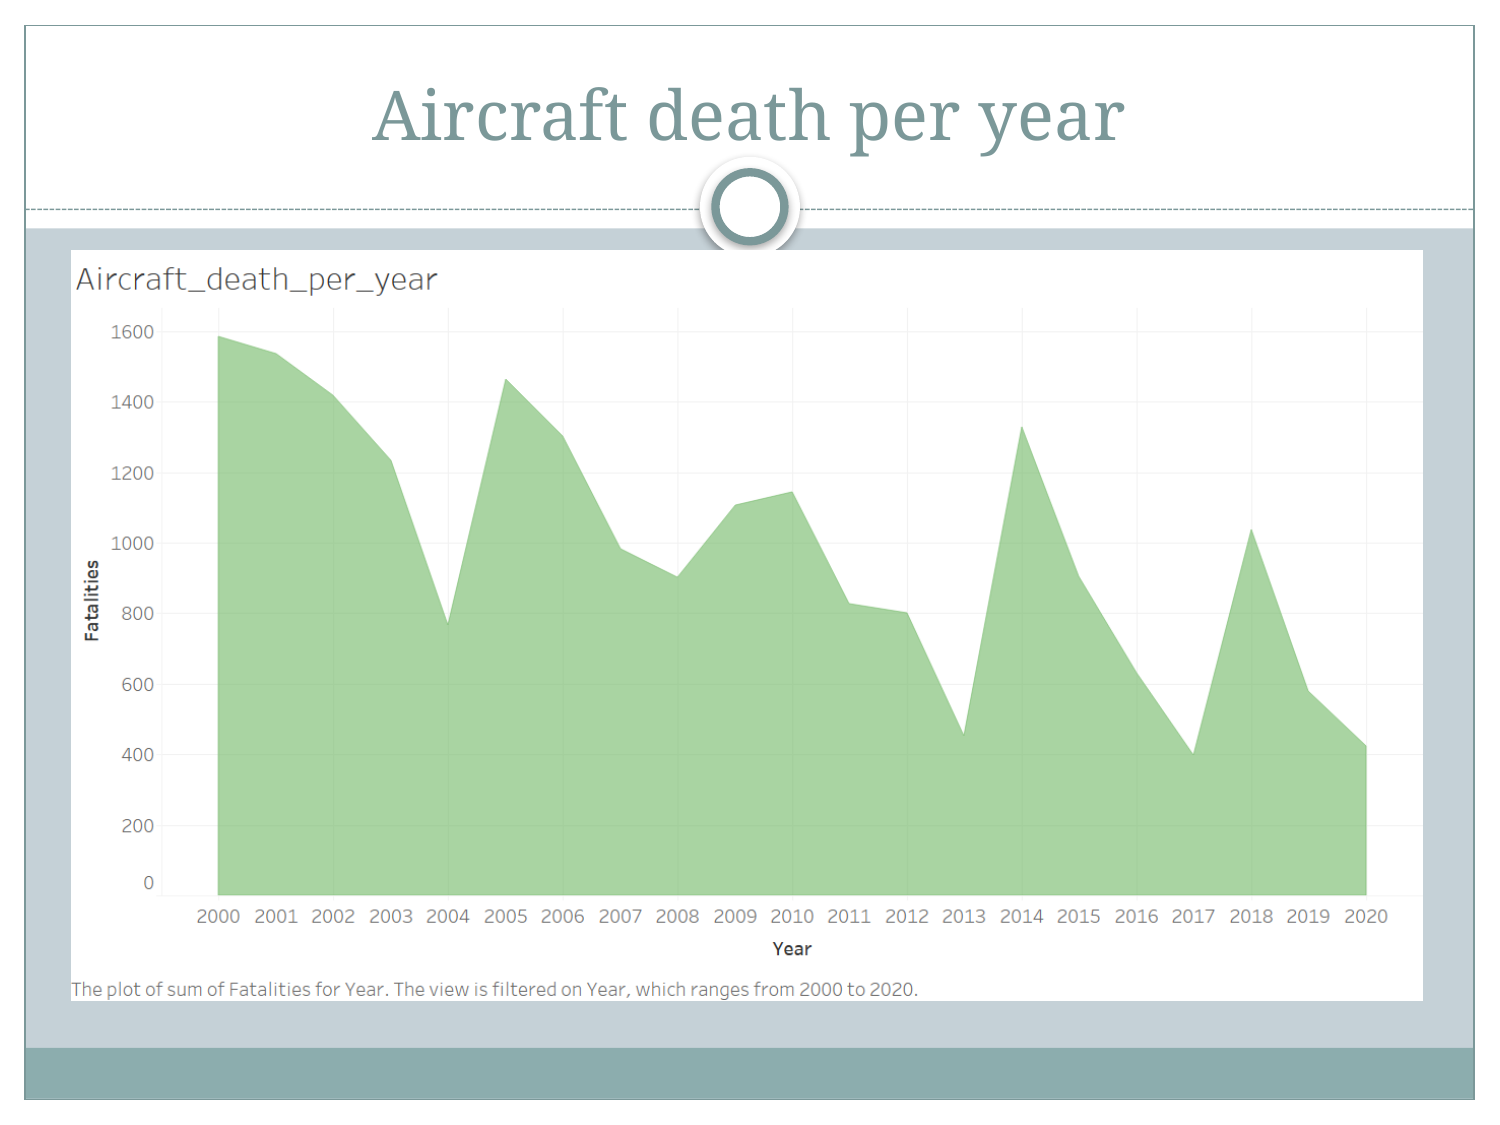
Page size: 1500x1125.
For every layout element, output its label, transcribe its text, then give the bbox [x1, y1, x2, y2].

title Aircraft death per year [49, 37, 1450, 162]
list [71, 250, 1423, 1001]
